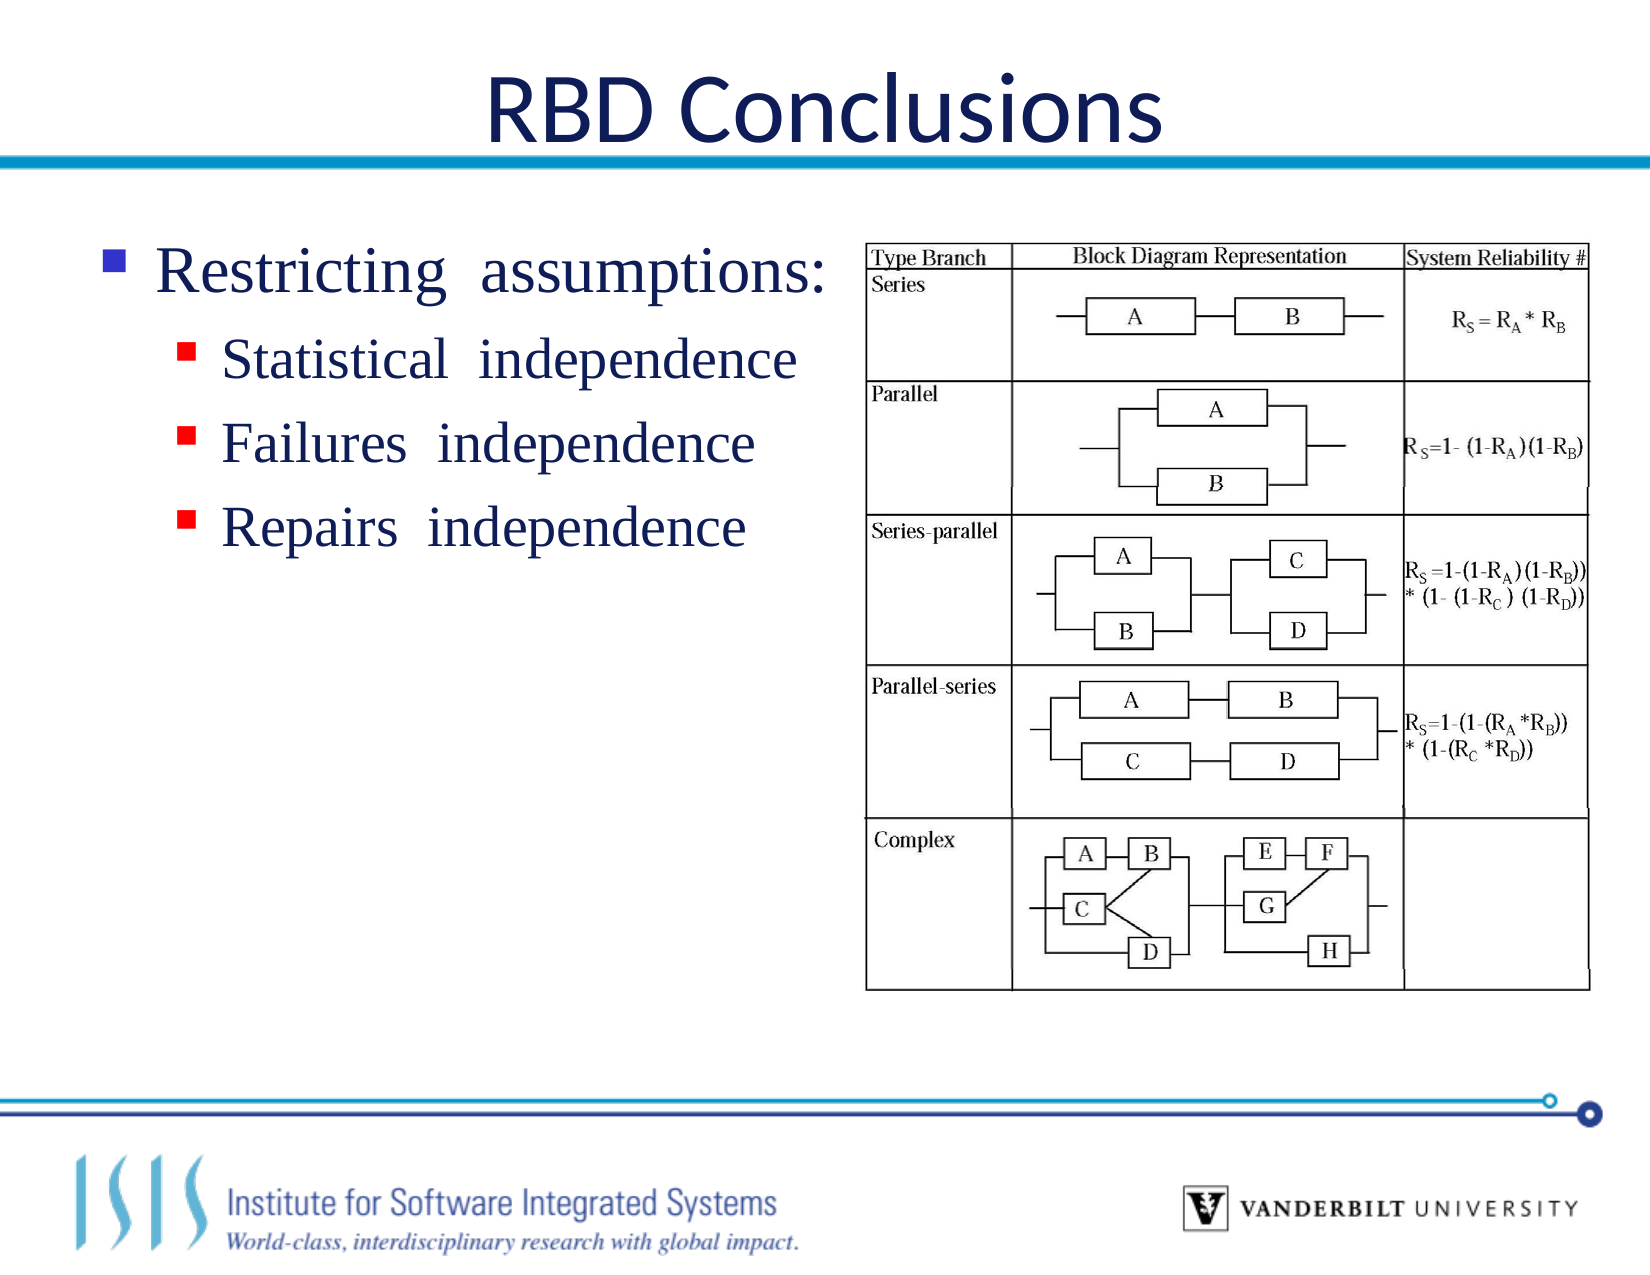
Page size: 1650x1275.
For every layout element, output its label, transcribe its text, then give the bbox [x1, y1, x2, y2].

list Restricting assumptions: Statistical independence Failures independence Repairs independence [82, 218, 1568, 1061]
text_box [862, 237, 1593, 994]
title RBD Conclusions [82, 29, 1568, 176]
